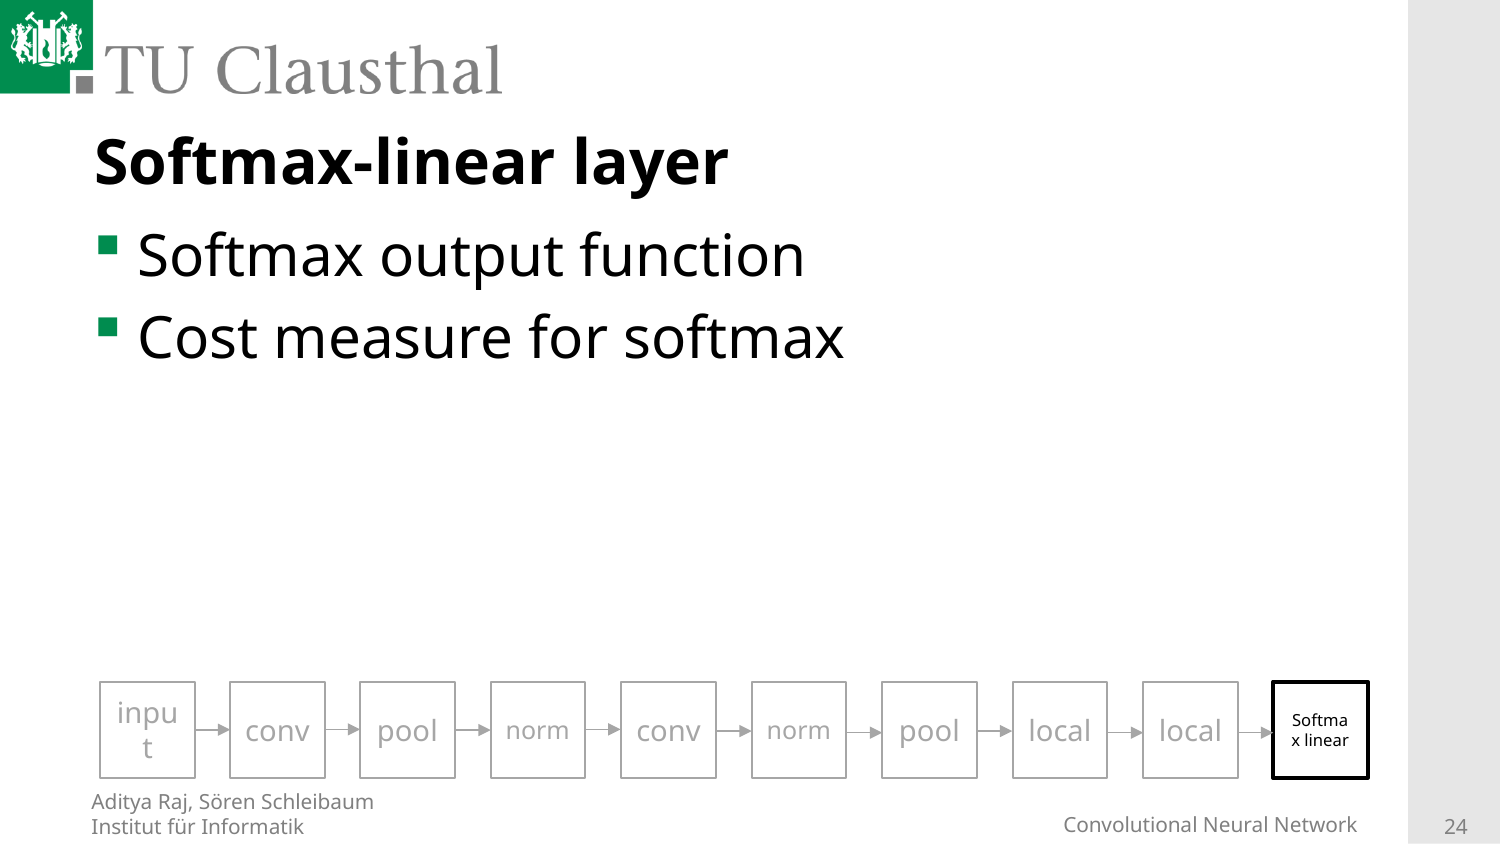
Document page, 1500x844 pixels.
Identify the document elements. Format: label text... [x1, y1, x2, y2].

title Softmax-linear layer [79, 114, 1375, 201]
picture [0, 0, 502, 94]
list Softmax output function Cost measure for softmax [78, 210, 1379, 670]
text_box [100, 681, 1368, 779]
